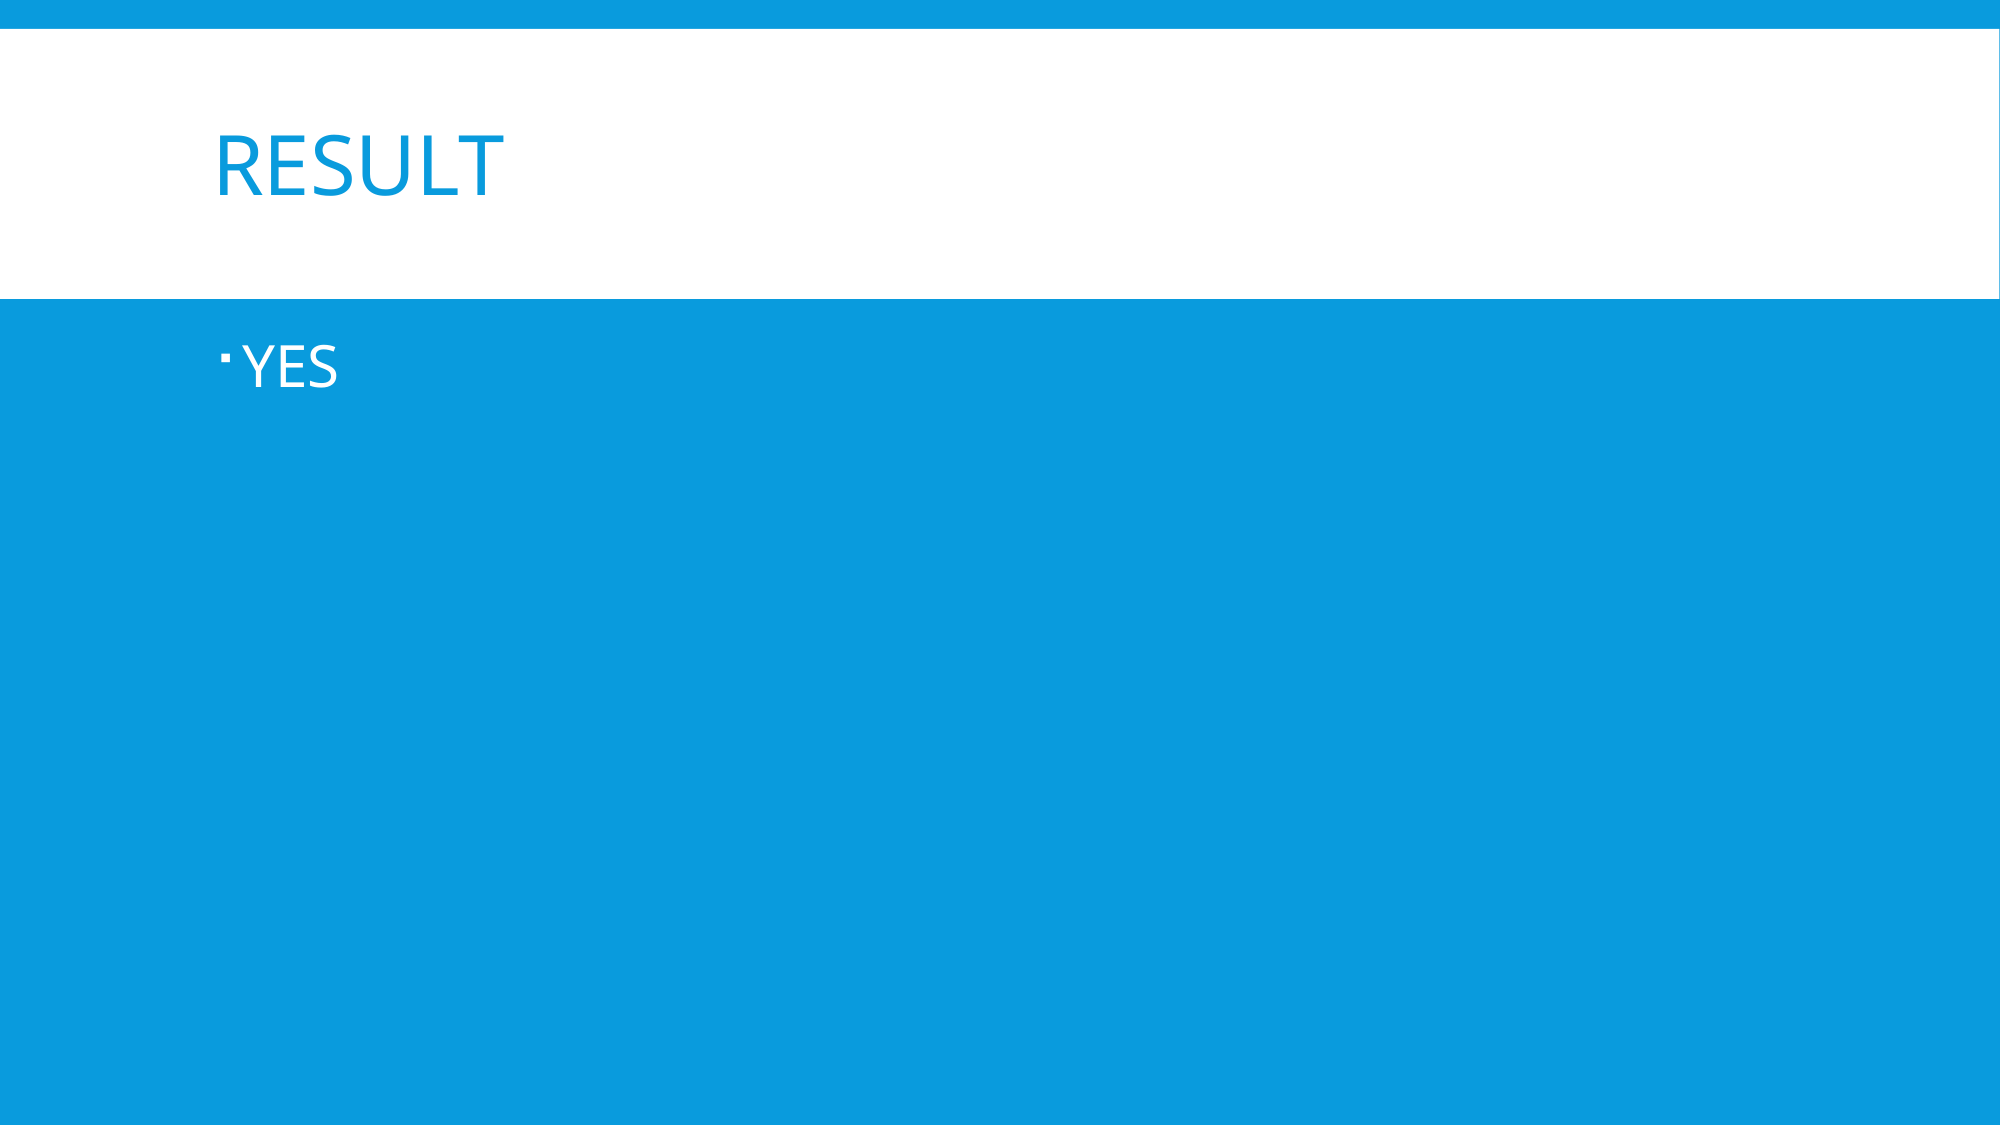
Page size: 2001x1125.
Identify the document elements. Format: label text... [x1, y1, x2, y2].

title RESULT [197, 46, 1803, 295]
list YES [197, 329, 1803, 1020]
